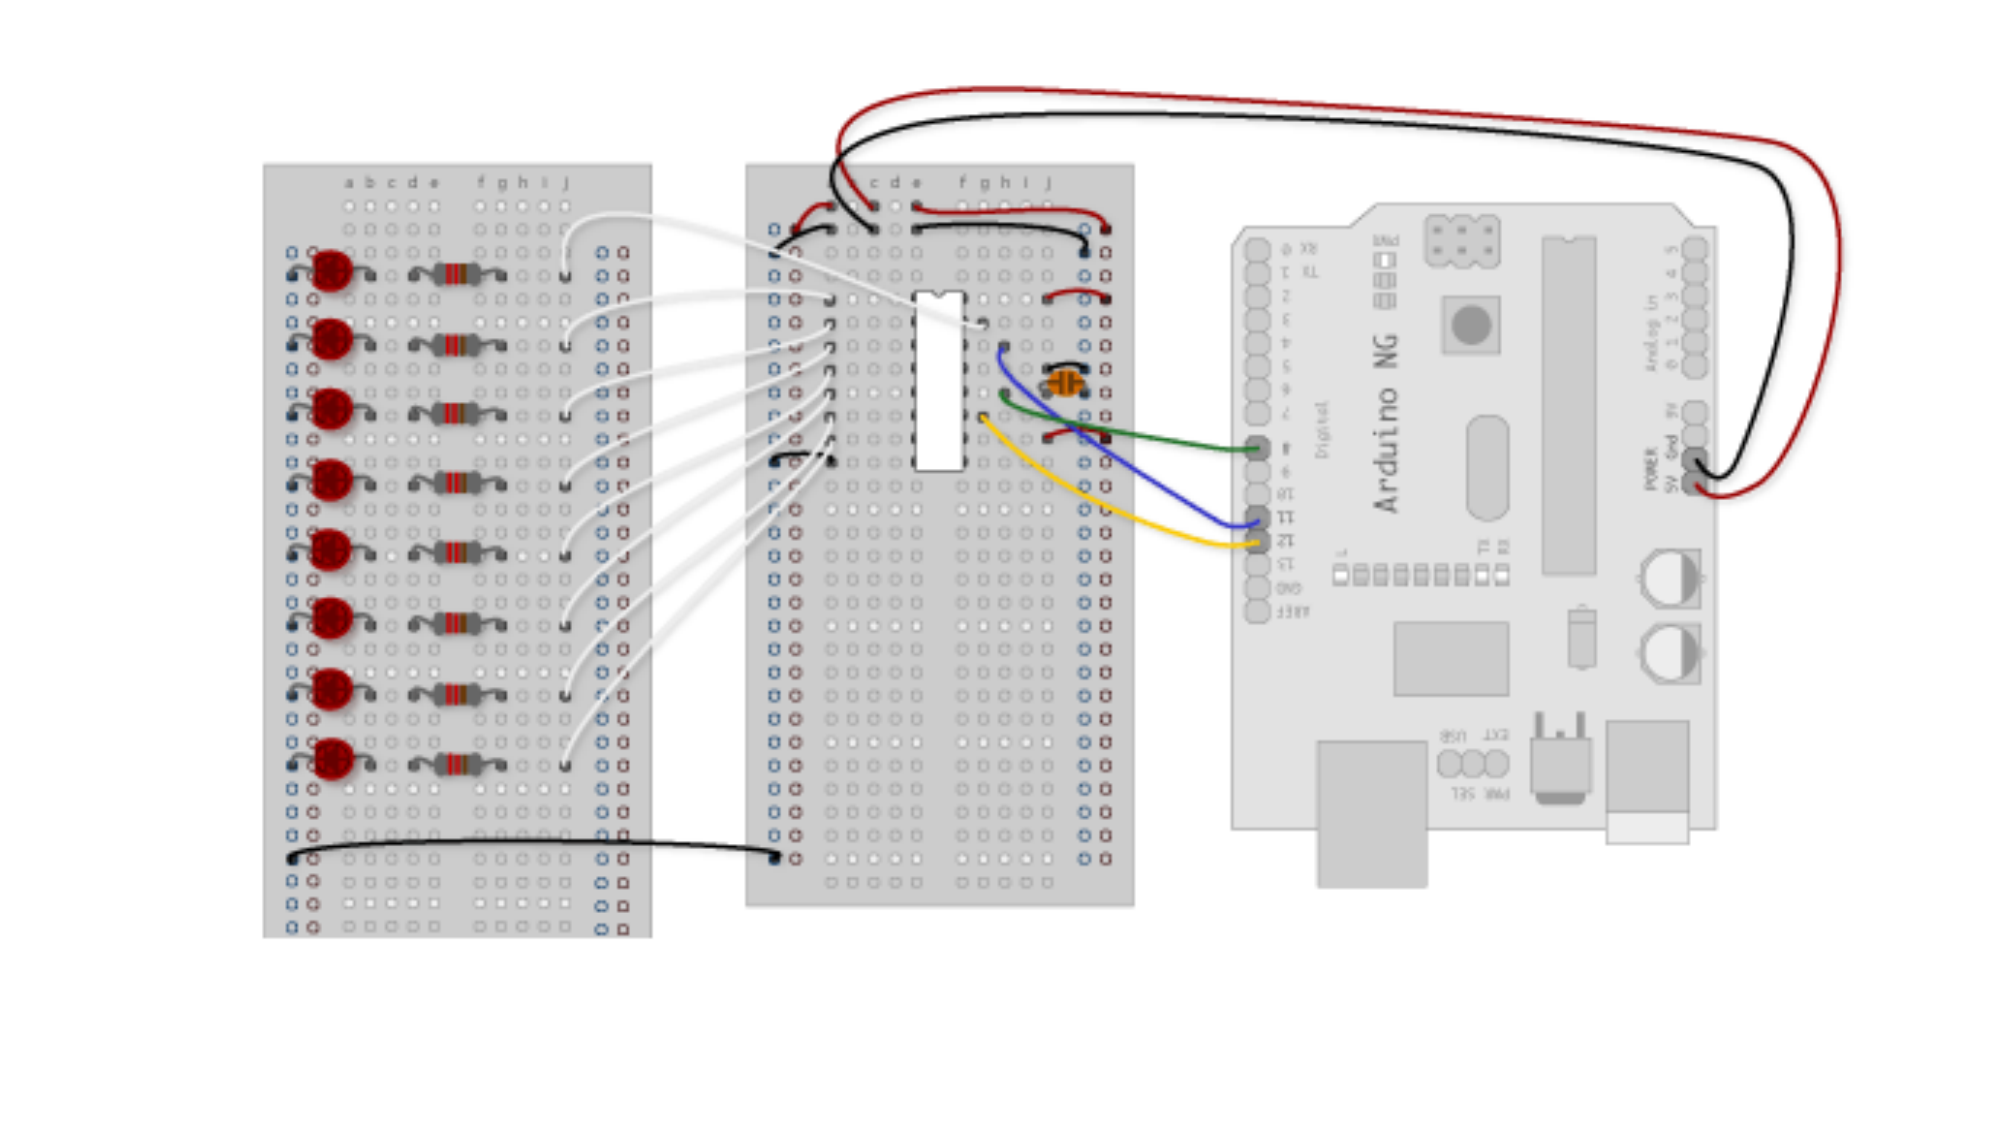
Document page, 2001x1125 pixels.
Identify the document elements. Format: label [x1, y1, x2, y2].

list [158, 60, 1886, 964]
